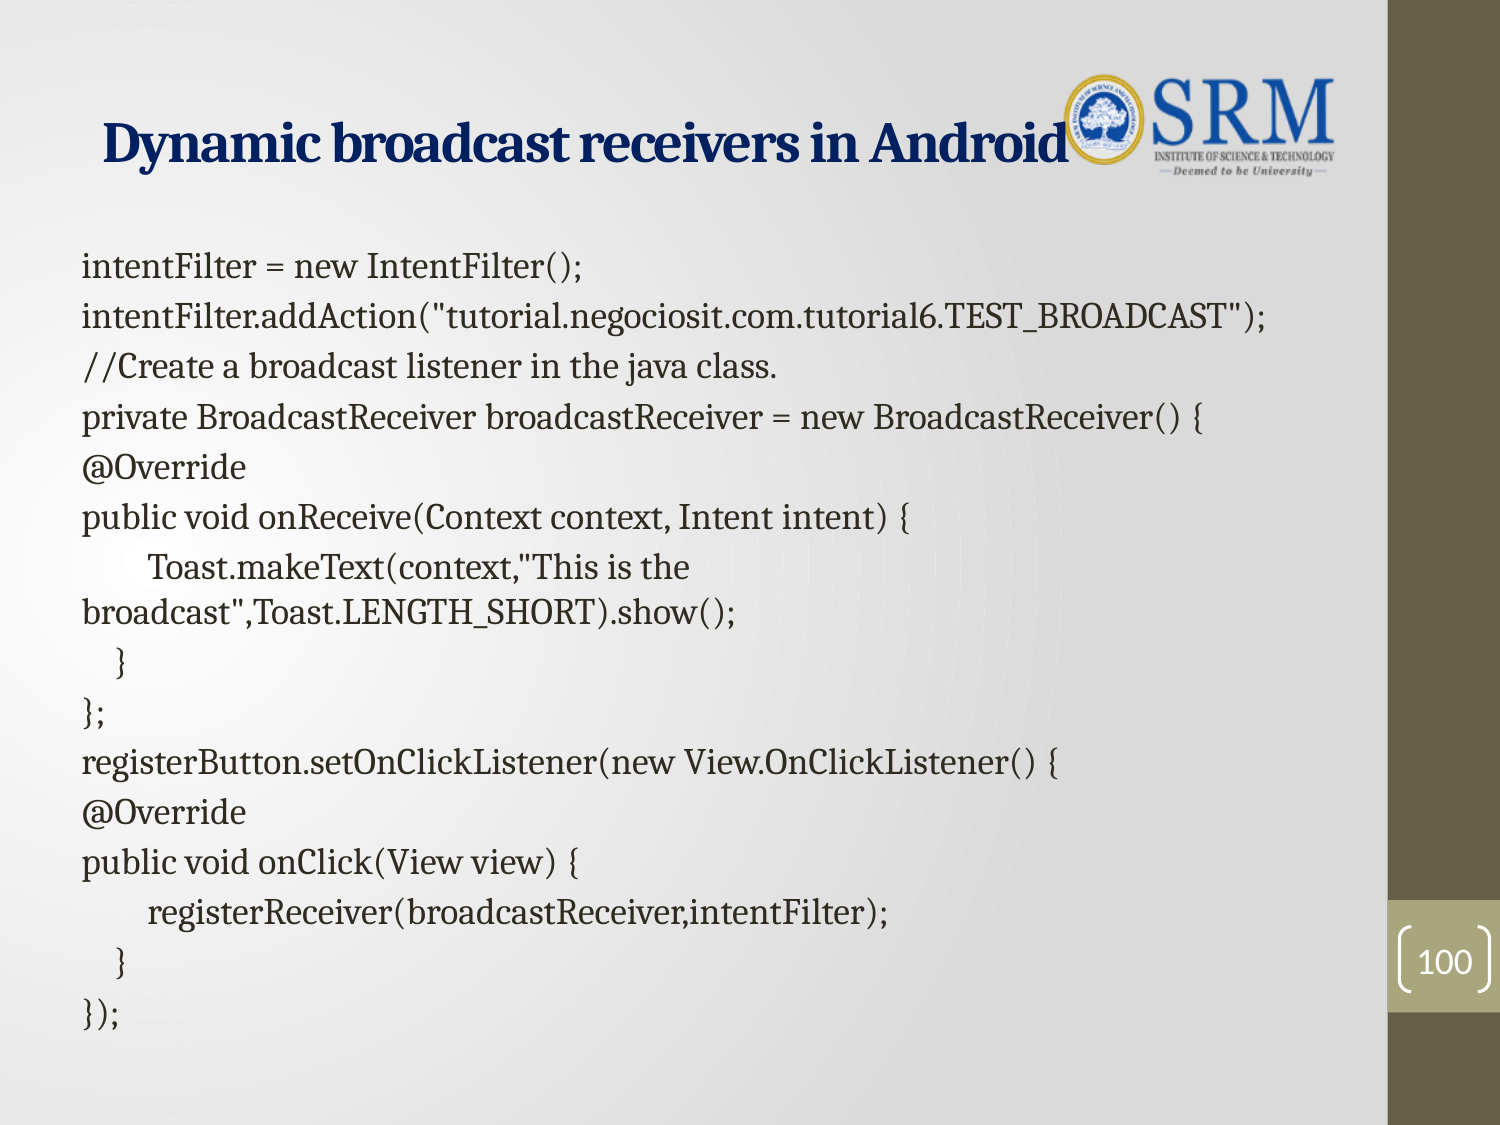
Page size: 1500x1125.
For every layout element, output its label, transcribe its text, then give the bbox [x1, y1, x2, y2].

slide_number 100 [1397, 925, 1492, 994]
picture [1062, 37, 1338, 213]
list intentFilter = new IntentFilter(); intentFilter.addAction("tutorial.negociosit.com.tutorial6.TEST_BROADCAST"); //Create a broadcast listener in the java class. private BroadcastReceiver broadcastReceiver = new BroadcastReceiver() { @Override public void onReceive(Context context, Intent intent) { Toast.makeText(context,"This is the broadcast",Toast.LENGTH_SHORT).show(); } }; registerButton.setOnClickListener(new View.OnClickListener() { @Override public void onClick(View view) { registerReceiver(broadcastReceiver,intentFilter); } }); [53, 233, 1353, 1125]
title Dynamic broadcast receivers in Android [75, 45, 1223, 233]
